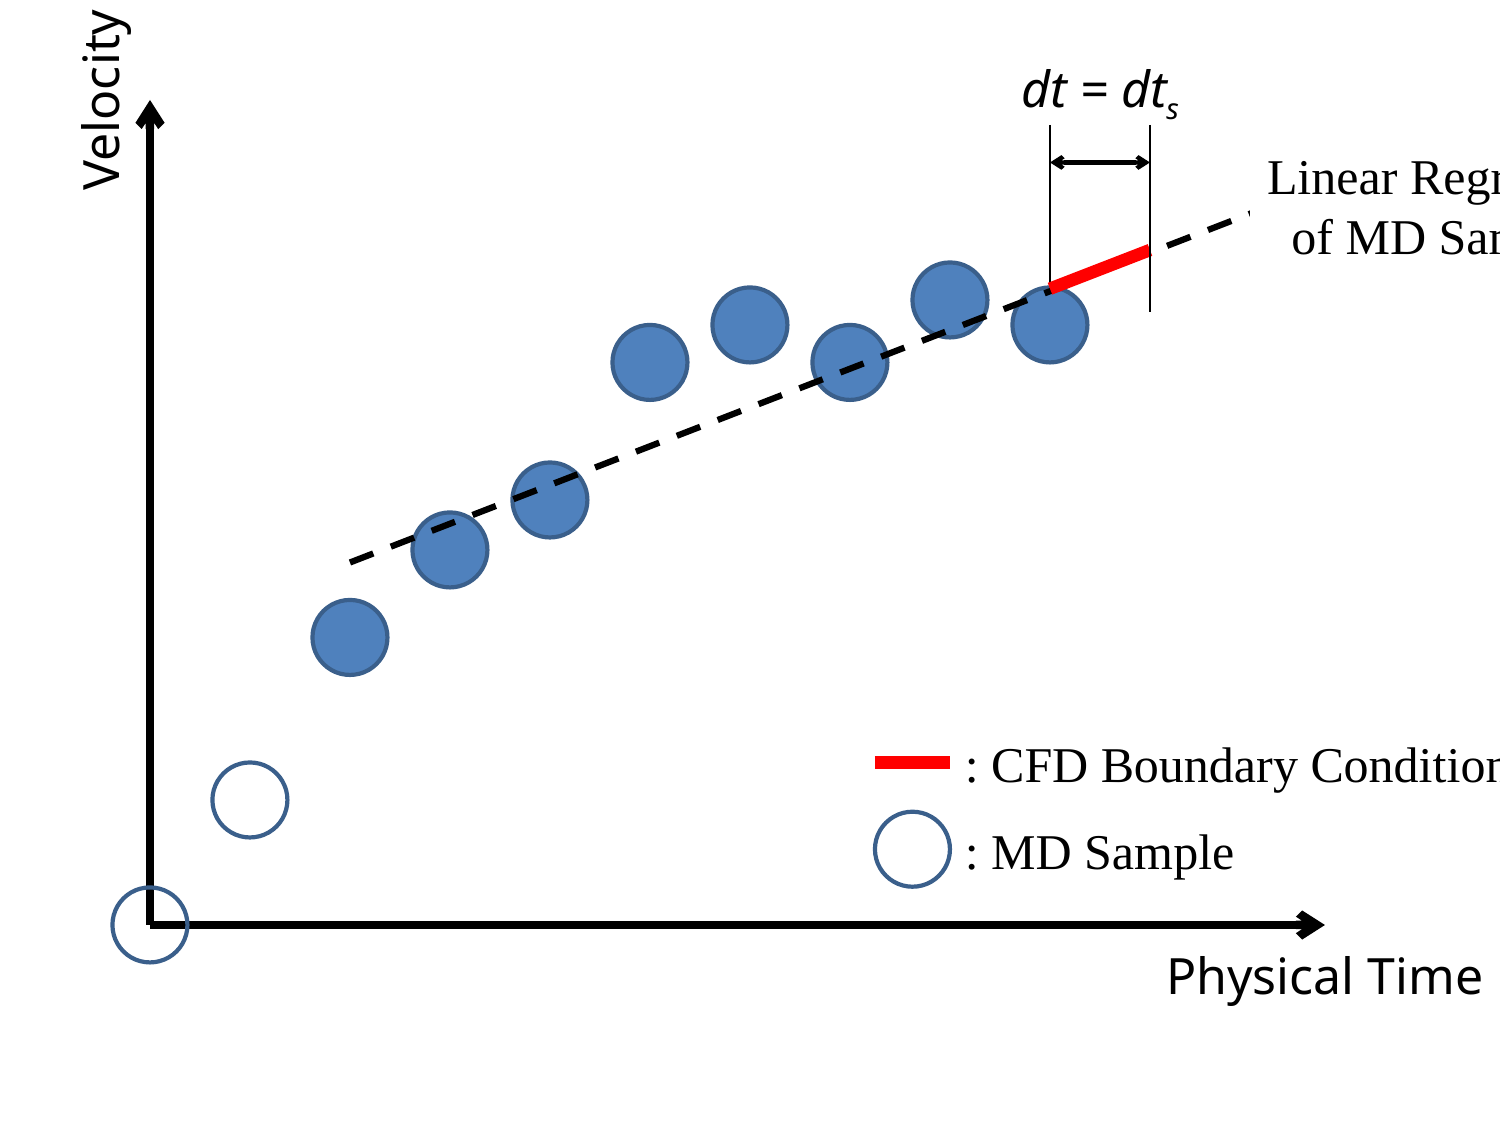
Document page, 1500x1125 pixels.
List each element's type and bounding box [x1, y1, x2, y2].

text_box [61, 0, 1500, 1014]
